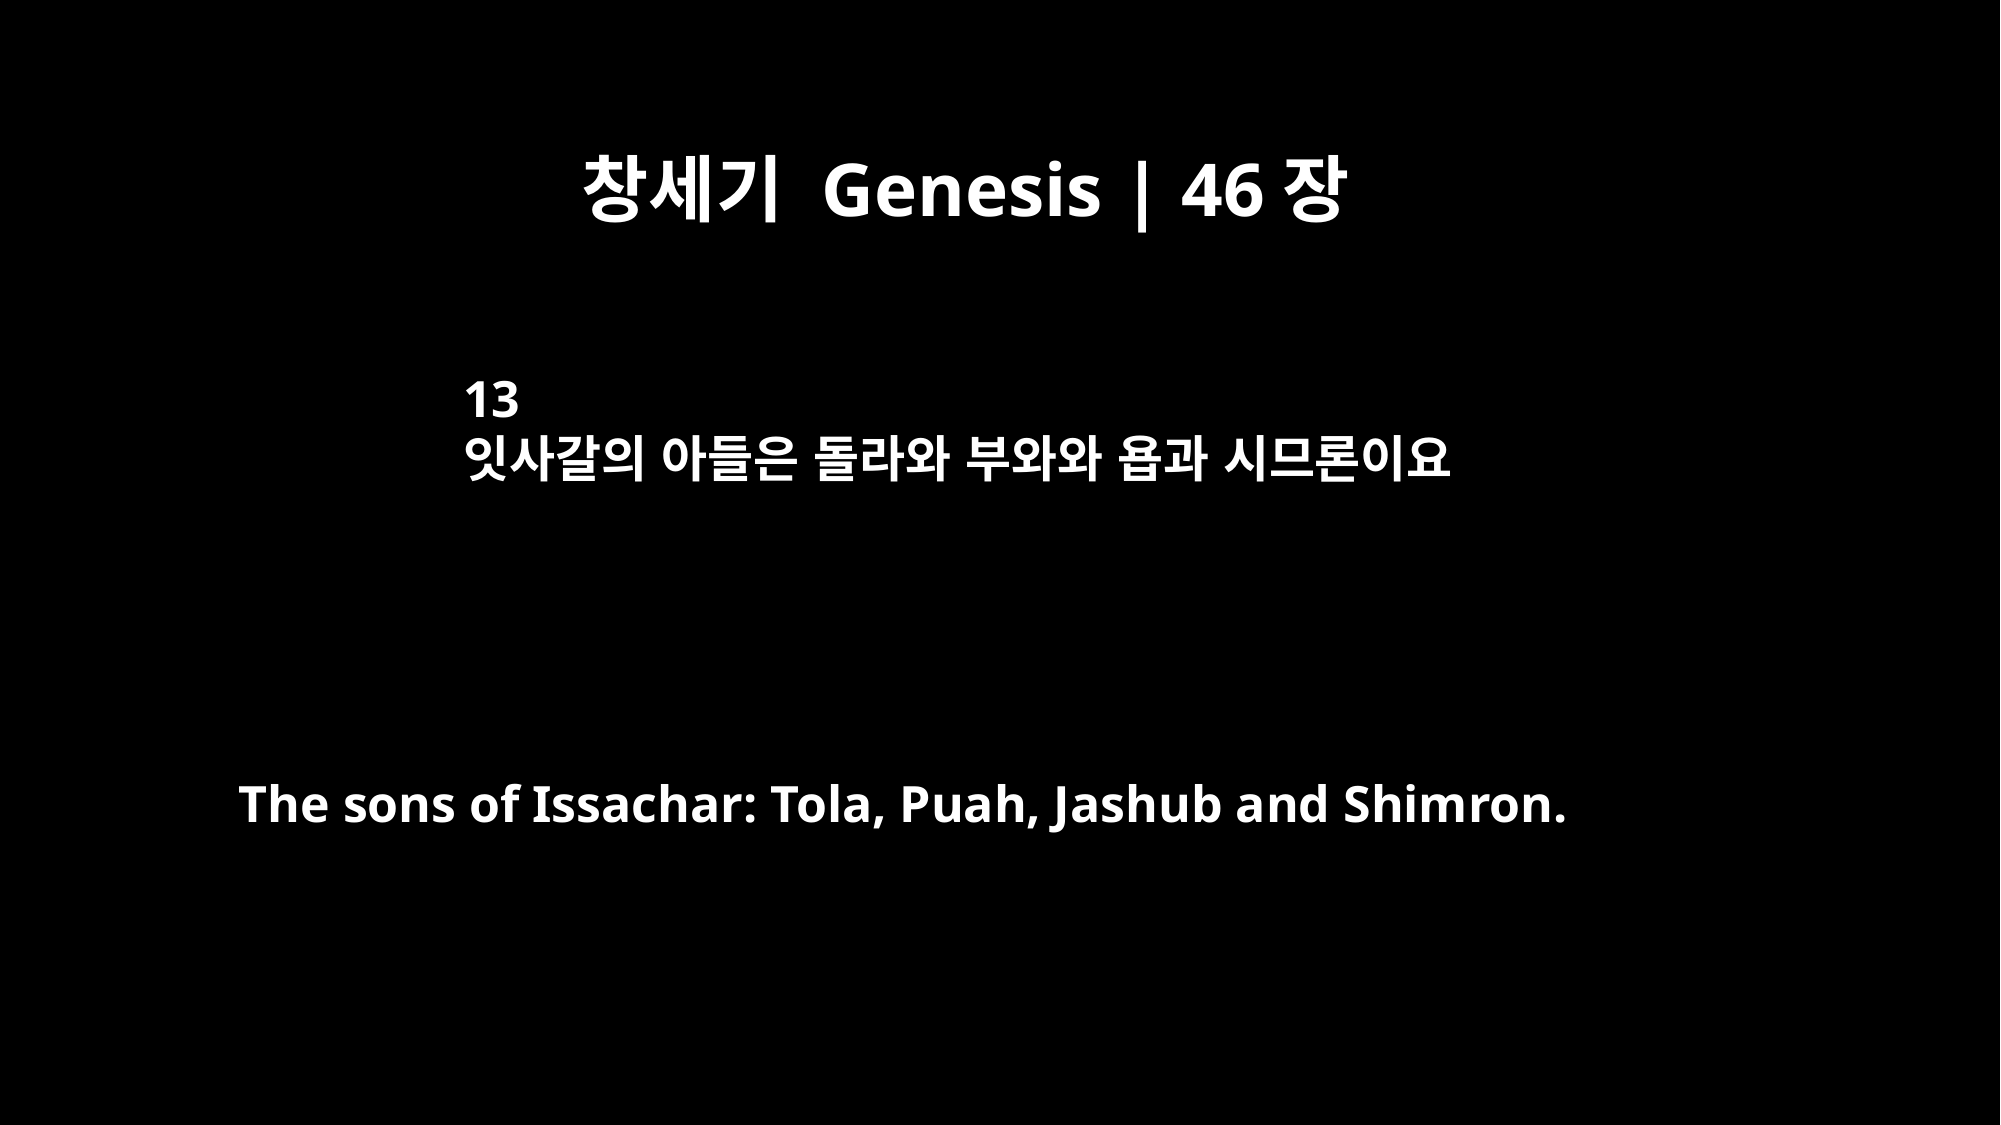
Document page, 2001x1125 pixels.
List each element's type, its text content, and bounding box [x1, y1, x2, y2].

text_box 창세기 Genesis | 46장 [566, 136, 1365, 239]
text_box 13 잇사갈의 아들은 돌라와 부와와 욥과 시므론이요 [448, 359, 1469, 495]
text_box The sons of Issachar: Tola, Puah, Jashub and Shimron. [224, 764, 1584, 840]
